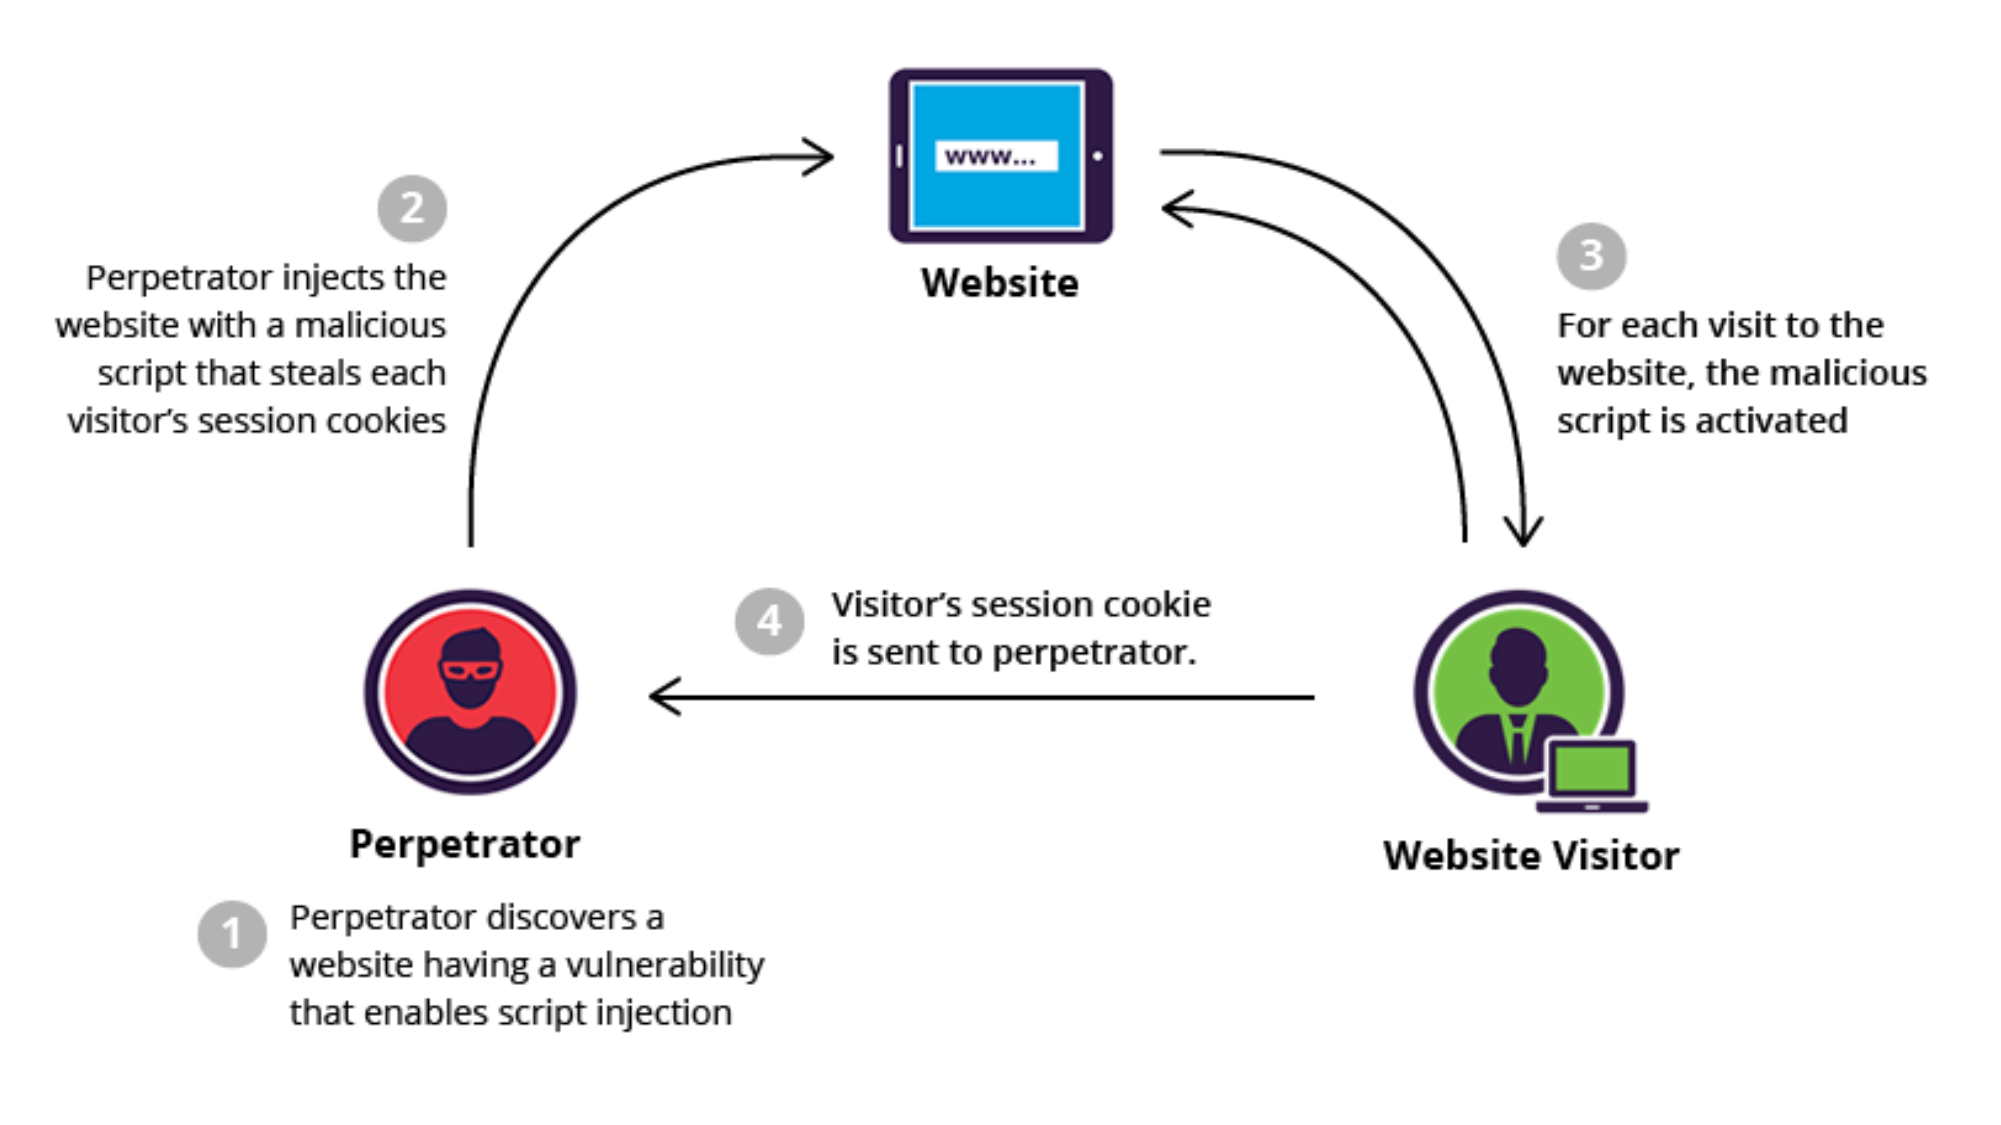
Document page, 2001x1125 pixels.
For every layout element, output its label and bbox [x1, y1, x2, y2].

list [0, 0, 1971, 1097]
